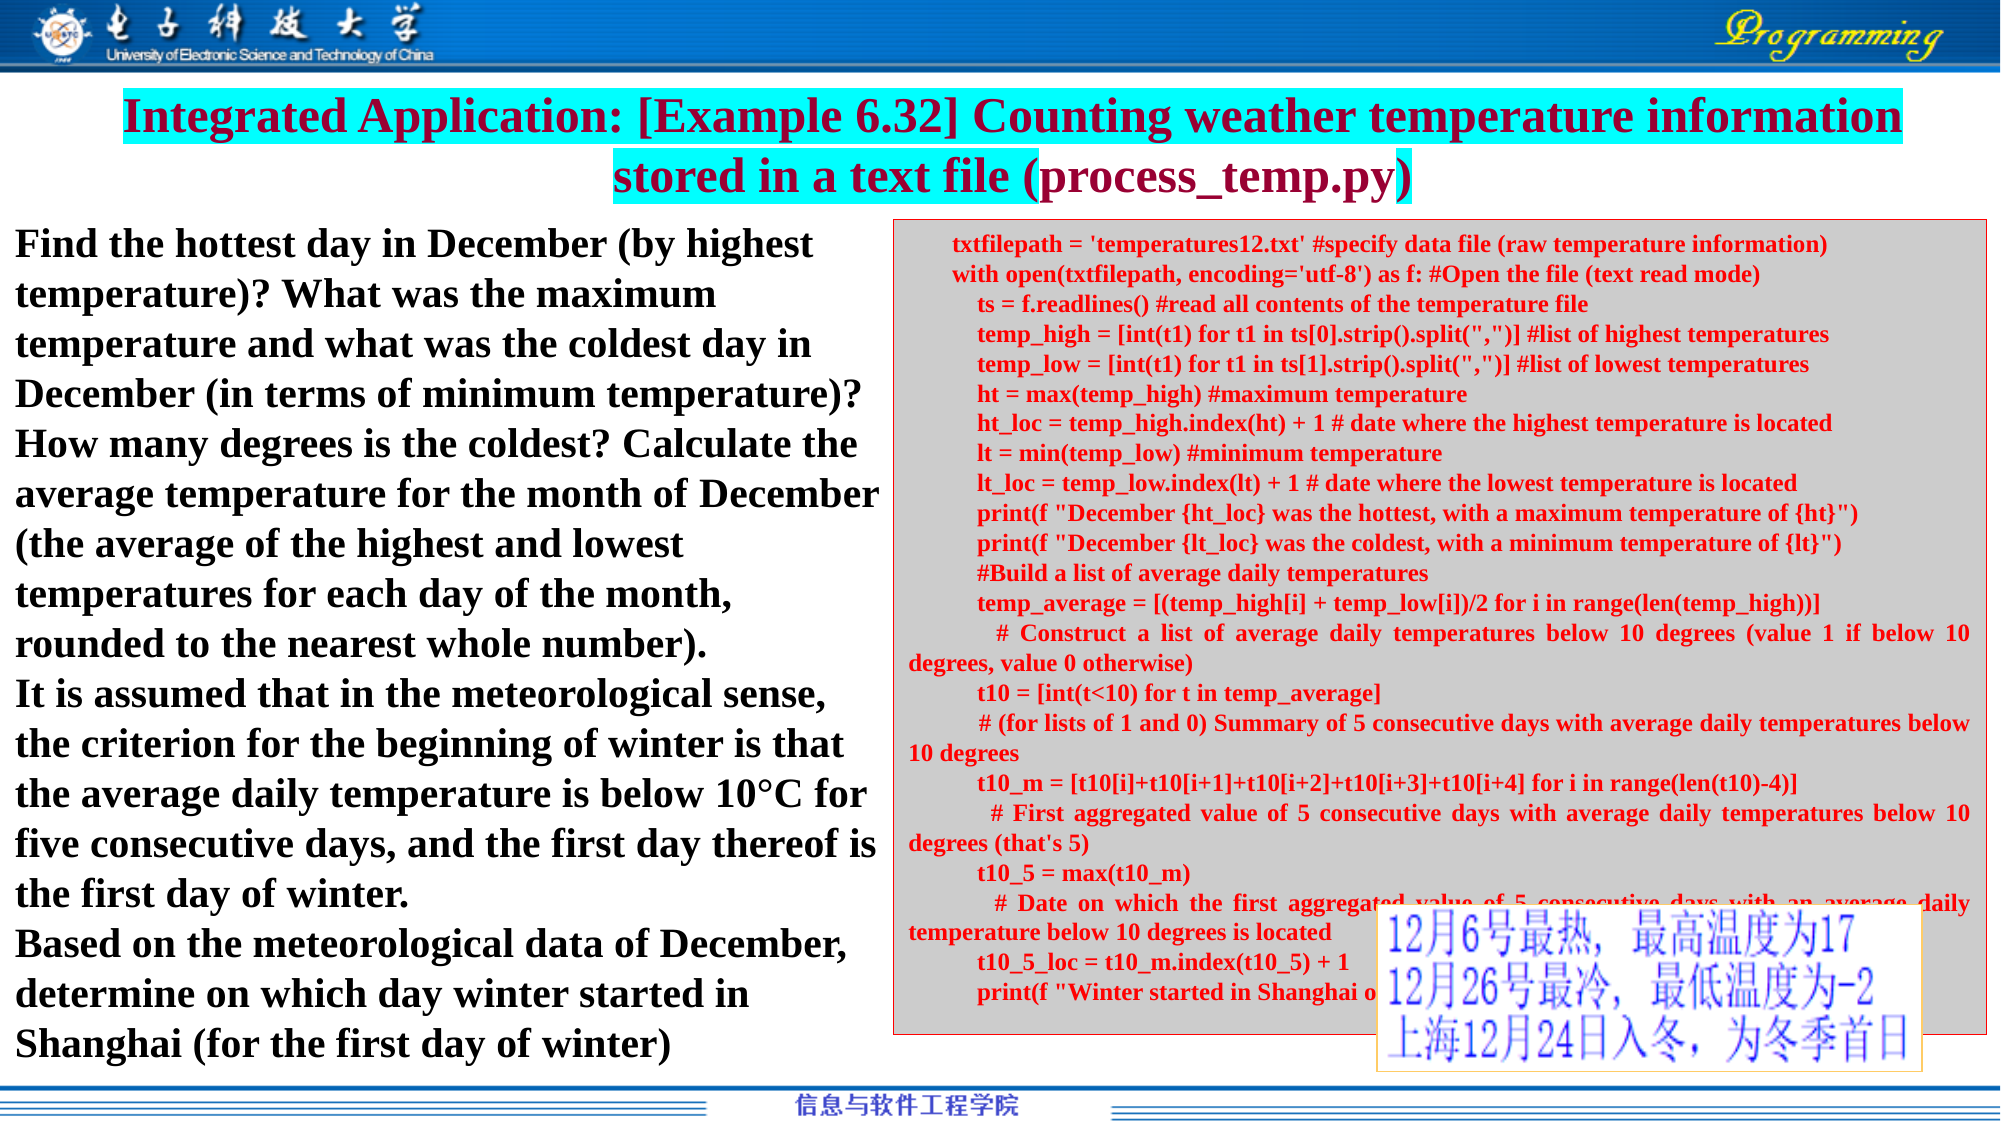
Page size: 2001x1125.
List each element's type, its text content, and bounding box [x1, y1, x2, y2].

text_box Find the hottest day in December (by highest temperature)? What was the maximum temperature and what was the coldest day in December (in terms of minimum temperature)? How many degrees is the coldest? Calculate the average temperature for the month of December (the average of the highest and lowest temperatures for each day of the month, rounded to the nearest whole number). It is assumed that in the meteorological sense, the criterion for the beginning of winter is that the average daily temperature is below 10°C for five consecutive days, and the first day thereof is the first day of winter. Based on the meteorological data of December, determine on which day winter started in Shanghai (for the first day of winter) [0, 208, 903, 1074]
picture [0, 0, 2001, 1125]
title Integrated Application: [Example 6.32] Counting weather temperature information stored in a text file (process_temp.py) [66, 101, 1959, 185]
text_box txtfilepath = 'temperatures12.txt' #specify data file (raw temperature information) with open(txtfilepath, encoding='utf-8') as f: #Open the file (text read mode) ts = f.readlines() #read all contents of the temperature file temp_high = [int(t1) for t1 in ts[0].strip().split(",")] #list of highest temperatures temp_low = [int(t1) for t1 in ts[1].strip().split(",")] #list of lowest temperatures ht = max(temp_high) #maximum temperature ht_loc = temp_high.index(ht) + 1 # date where the highest temperature is located lt = min(temp_low) #minimum temperature lt_loc = temp_low.index(lt) + 1 # date where the lowest temperature is located print(f "December {ht_loc} was the hottest, with a maximum temperature of {ht}") print(f "December {lt_loc} was the coldest, with a minimum temperature of {lt}") #Build a list of average daily temperatures temp_average = [(temp_high[i] + temp_low[i])/2 for i in range(len(temp_high))] # Construct a list of average daily temperatures below 10 degrees (value 1 if below 10 degrees, value 0 otherwise) t10 = [int(t<10) for t in temp_average] # (for lists of 1 and 0) Summary of 5 consecutive days with average daily temperatures below 10 degrees t10_m = [t10[i]+t10[i+1]+t10[i+2]+t10[i+3]+t10[i+4] for i in range(len(t10)-4)] # First aggregated value of 5 consecutive days with average daily temperatures below 10 degrees (that's 5) t10_5 = max(t10_m) # Date on which the first aggregated value of 5 consecutive days with an average daily temperature below 10 degrees is located t10_5_loc = t10_m.index(t10_5) + 1 print(f "Winter started in Shanghai on December {t10_5_loc}, the first day of winter") [903, 219, 1987, 1035]
